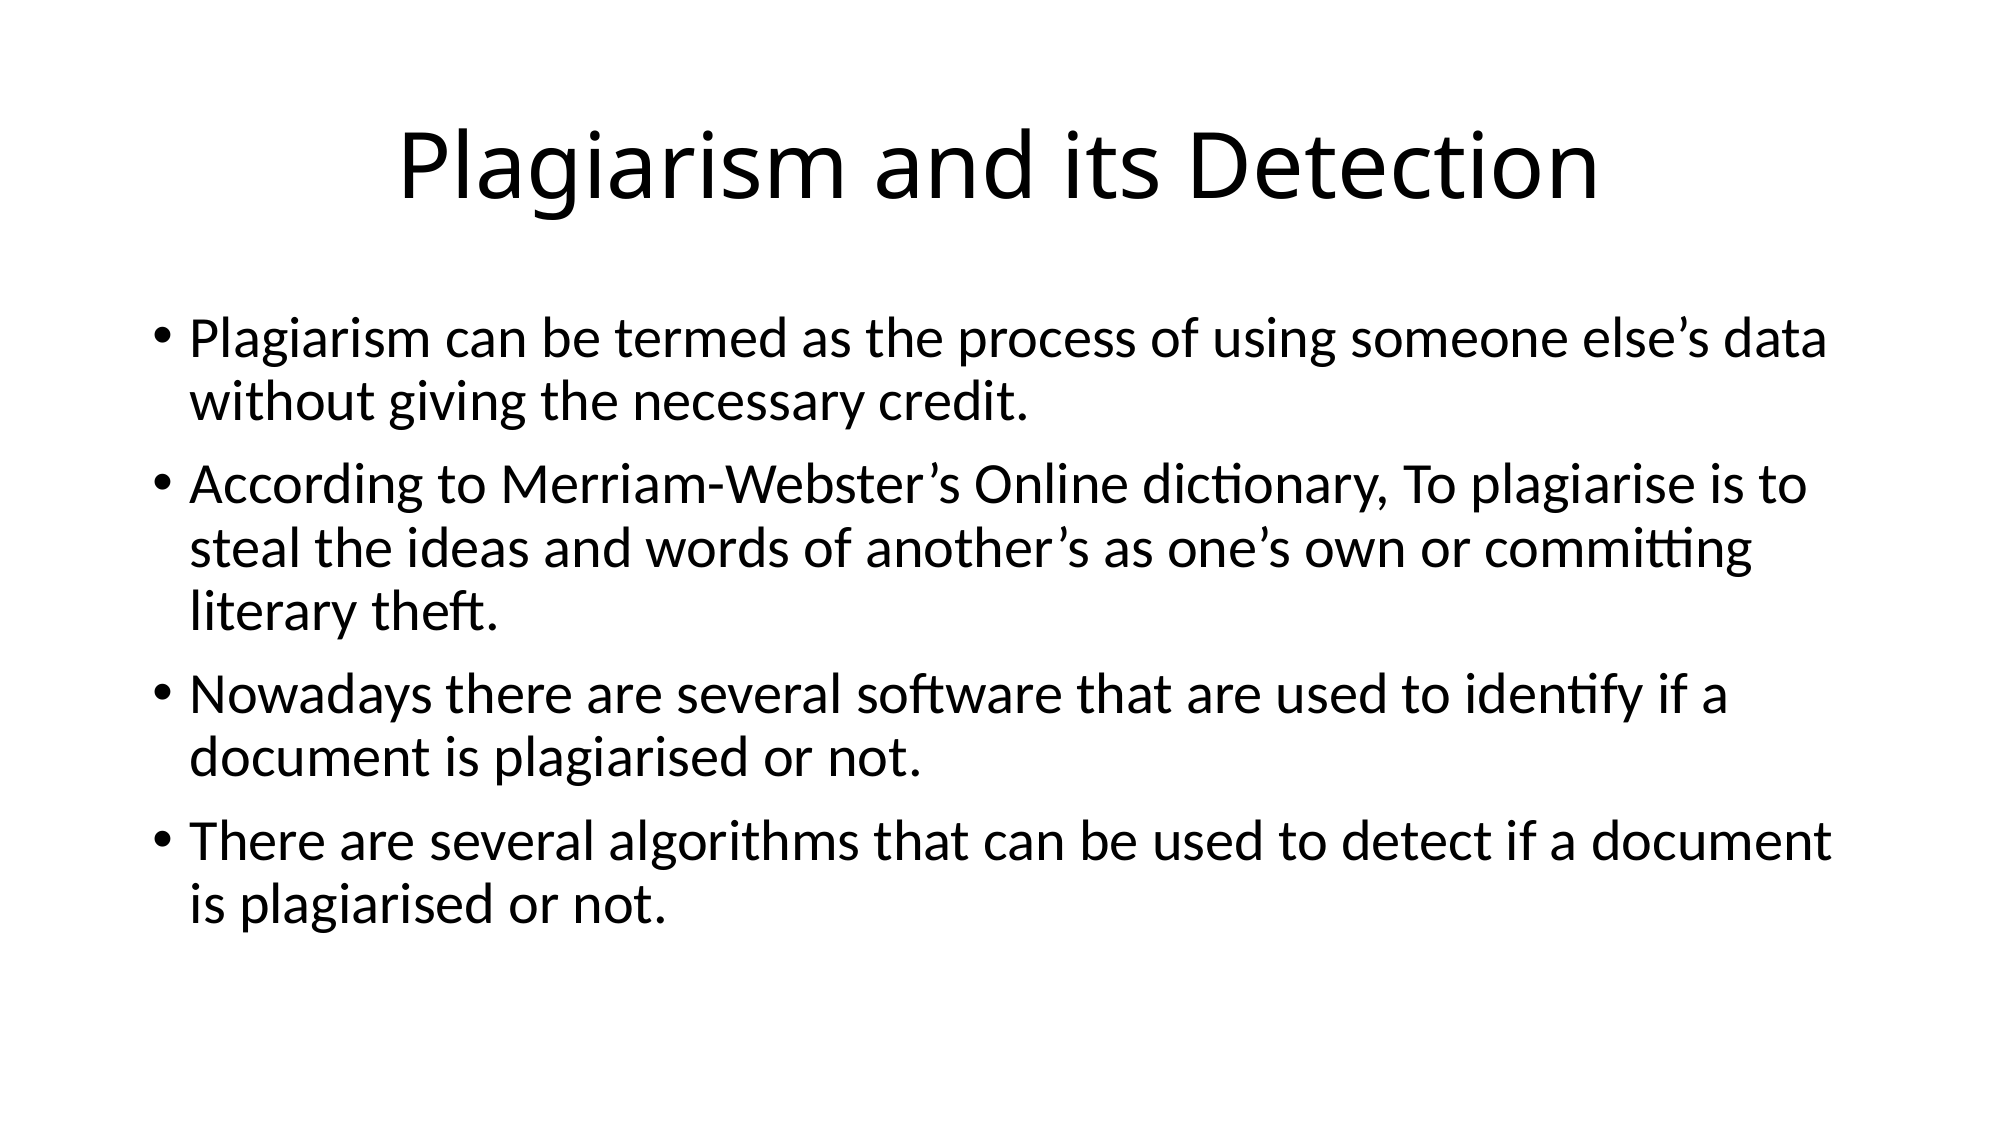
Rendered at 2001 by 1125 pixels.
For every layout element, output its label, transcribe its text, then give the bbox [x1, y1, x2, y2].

title Plagiarism and its Detection [137, 59, 1863, 278]
list Plagiarism can be termed as the process of using someone else’s data without giving the necessary credit. According to Merriam-Webster’s Online dictionary, To plagiarise is to steal the ideas and words of another’s as one’s own or committing literary theft. Nowadays there are several software that are used to identify if a document is plagiarised or not. There are several algorithms that can be used to detect if a document is plagiarised or not. [137, 299, 1863, 1014]
